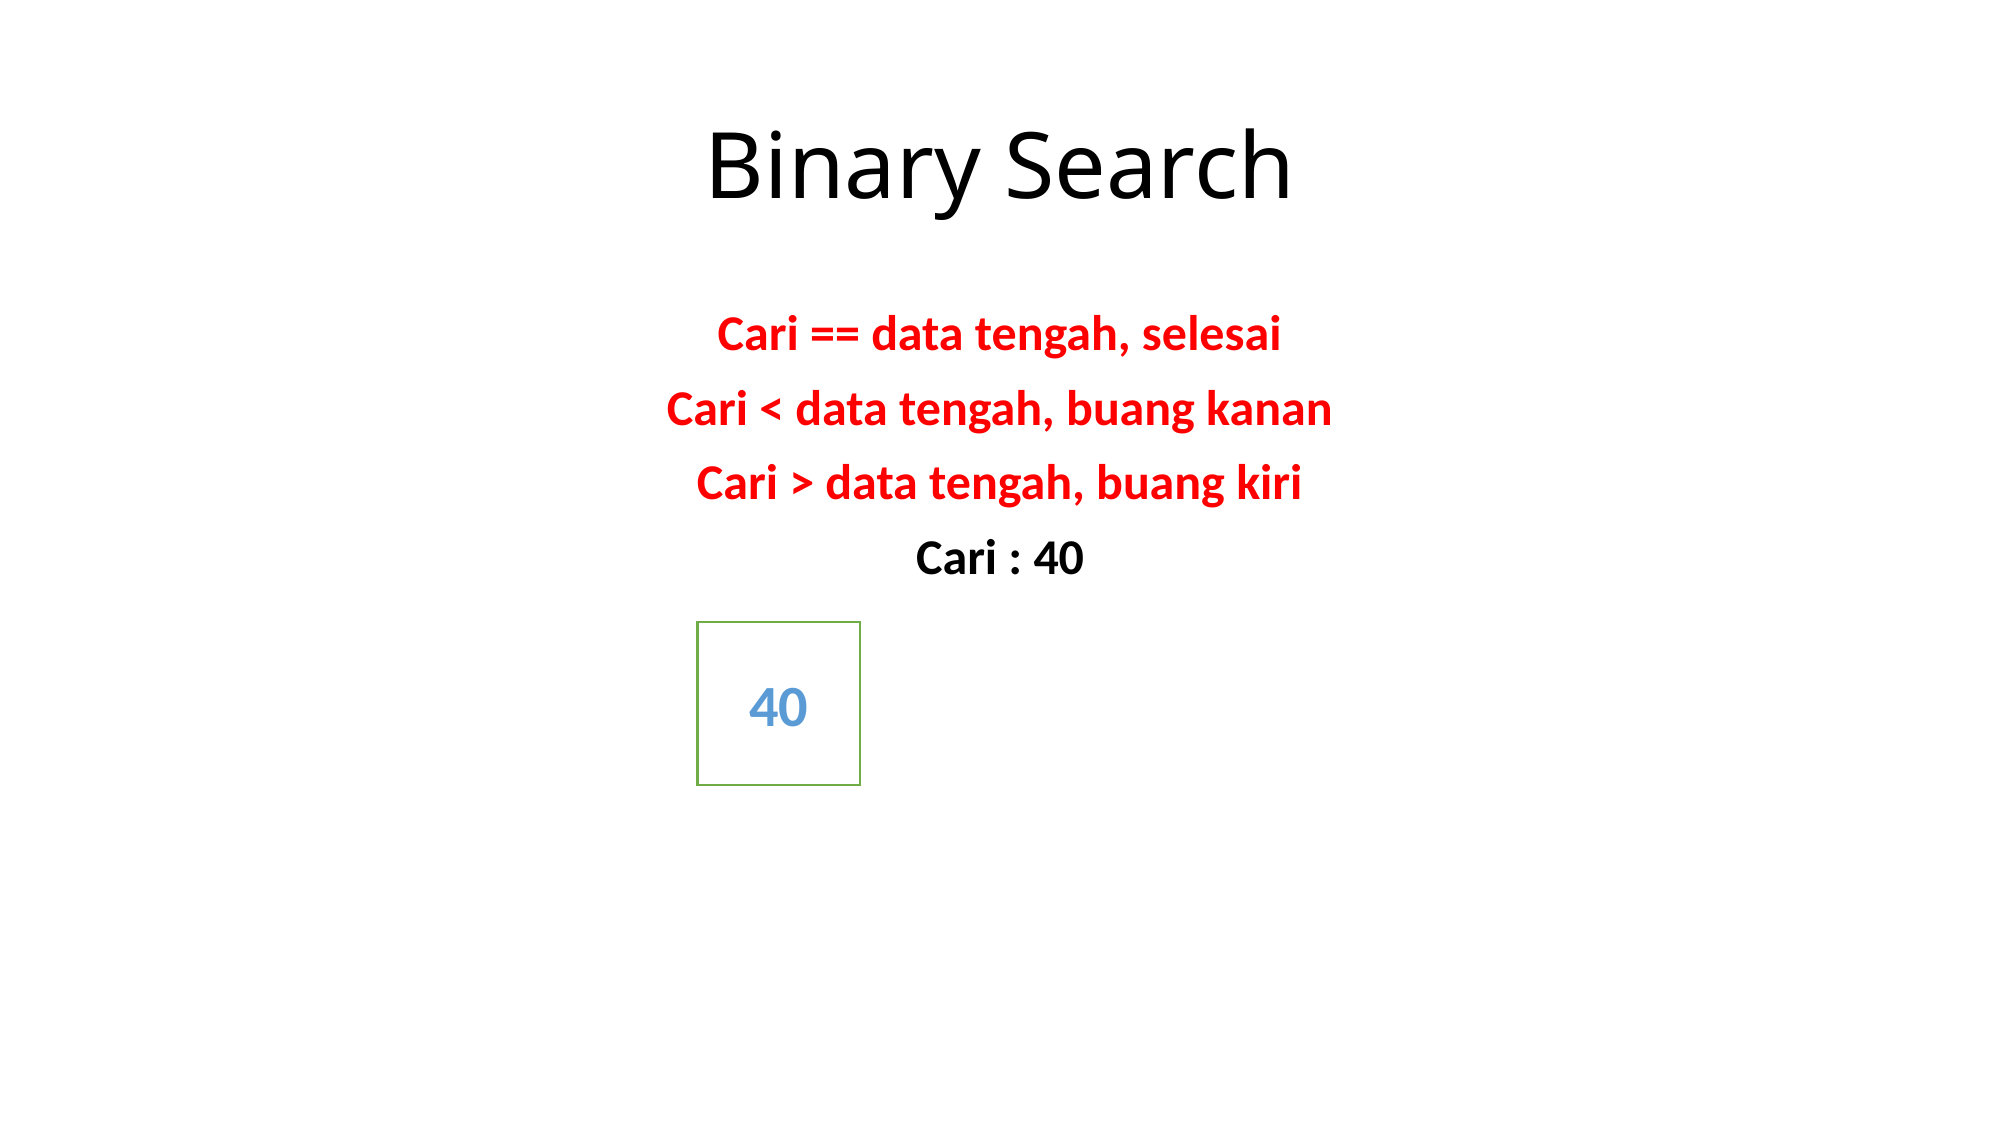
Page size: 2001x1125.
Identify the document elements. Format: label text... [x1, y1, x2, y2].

text_box 40 [696, 621, 861, 786]
list Cari == data tengah, selesai Cari < data tengah, buang kanan Cari > data tengah, buang kiri Cari : 40 [137, 299, 1863, 1014]
title Binary Search [137, 59, 1863, 278]
